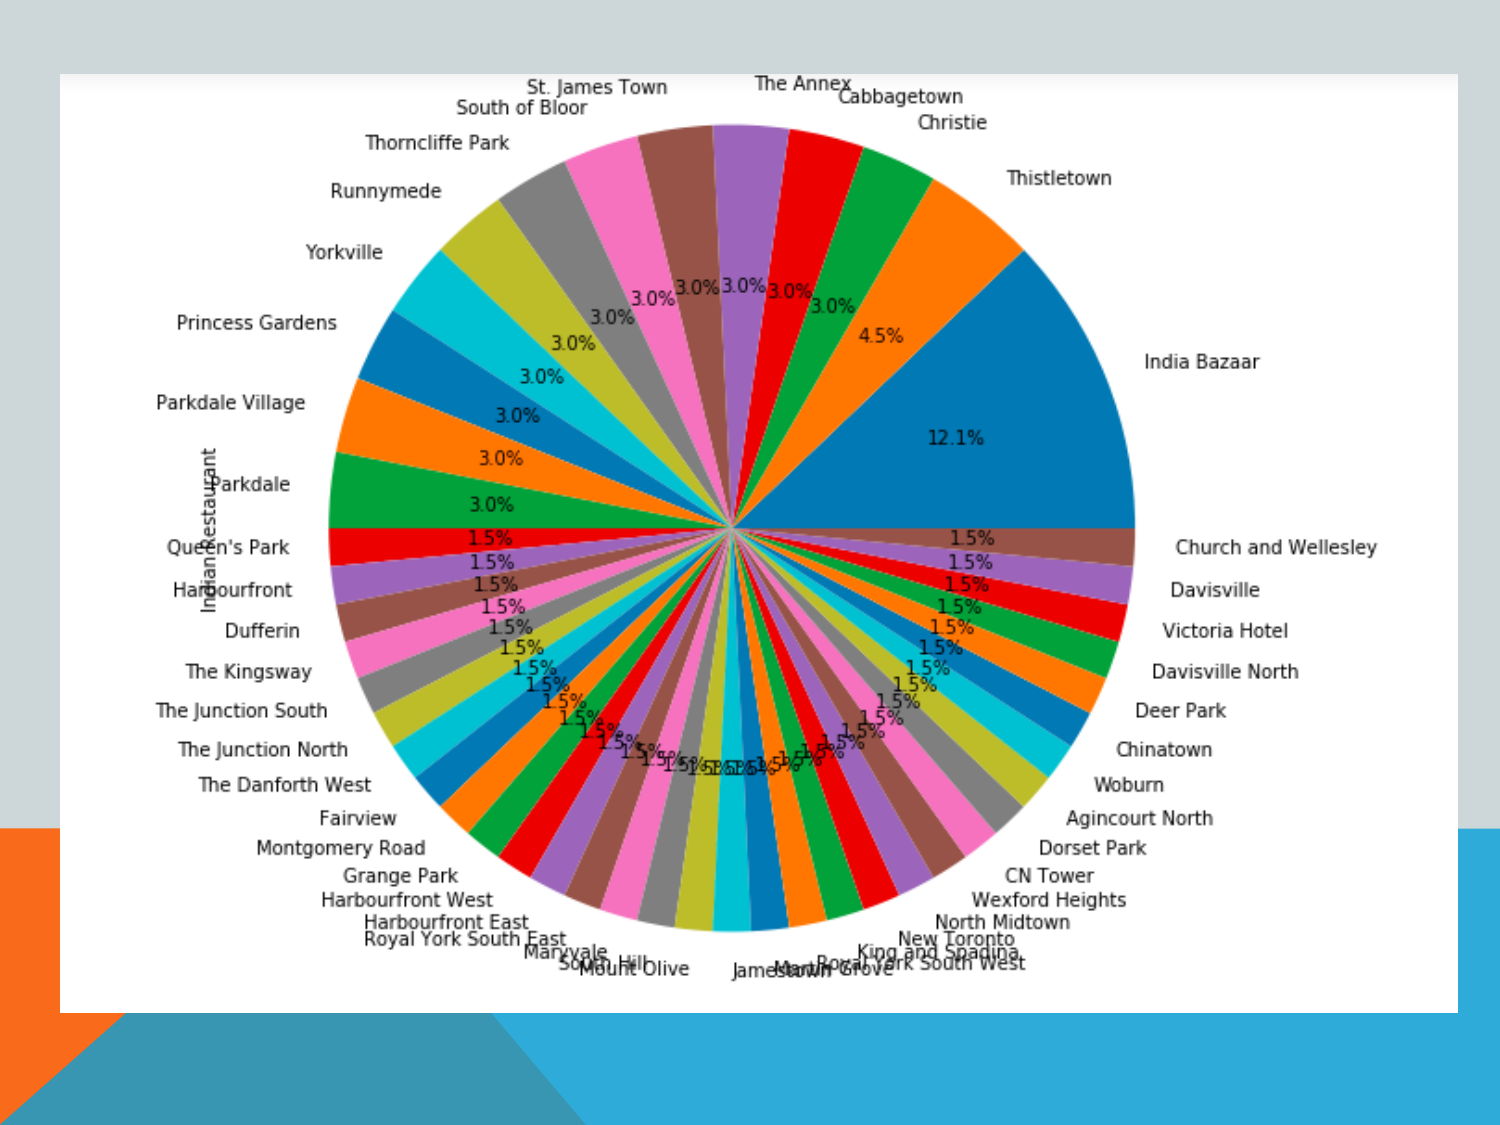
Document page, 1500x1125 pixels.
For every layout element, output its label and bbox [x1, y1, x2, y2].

picture [60, 74, 1458, 1013]
